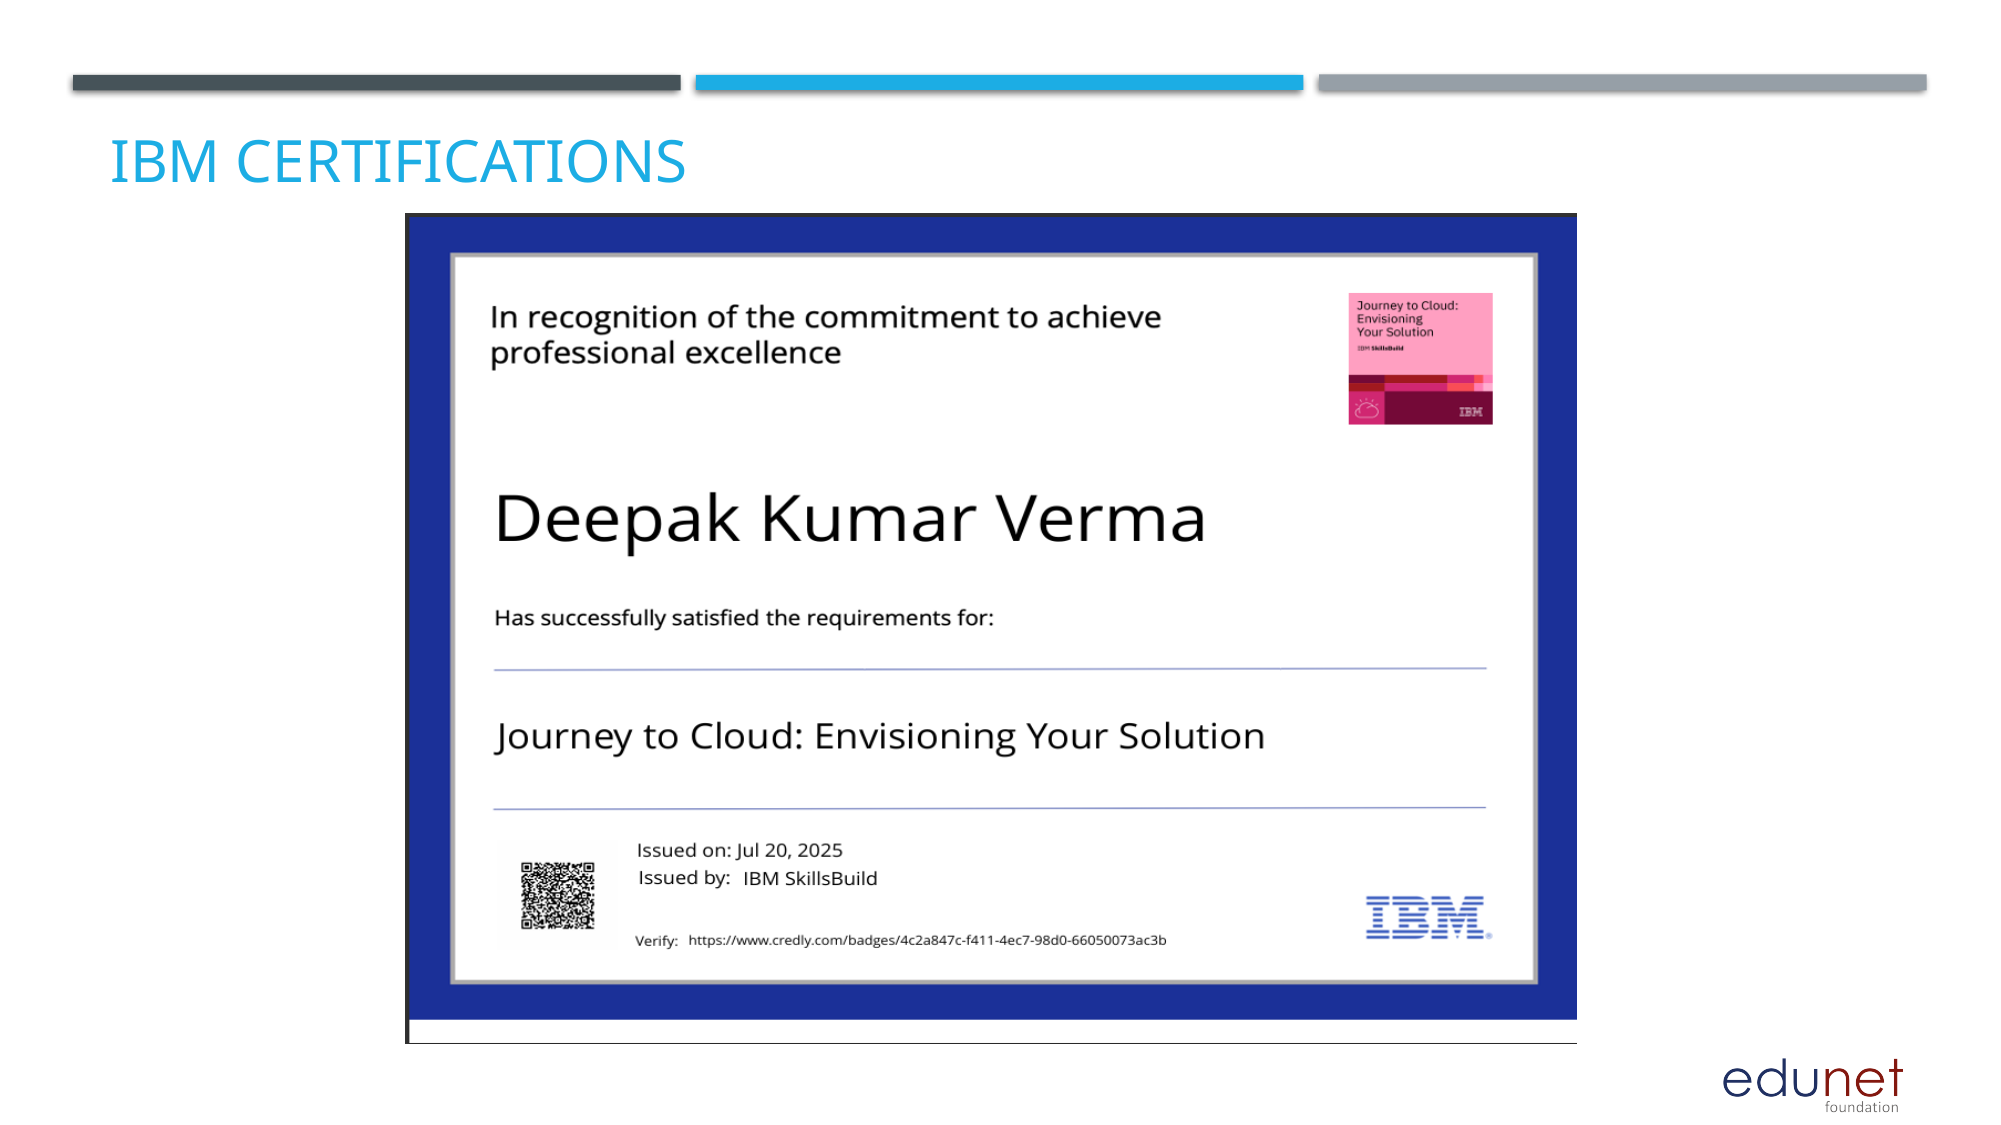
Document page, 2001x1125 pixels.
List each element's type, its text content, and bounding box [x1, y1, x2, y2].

picture [1719, 1056, 1905, 1116]
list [405, 213, 1577, 1045]
title IBM Certifications [95, 115, 1905, 203]
